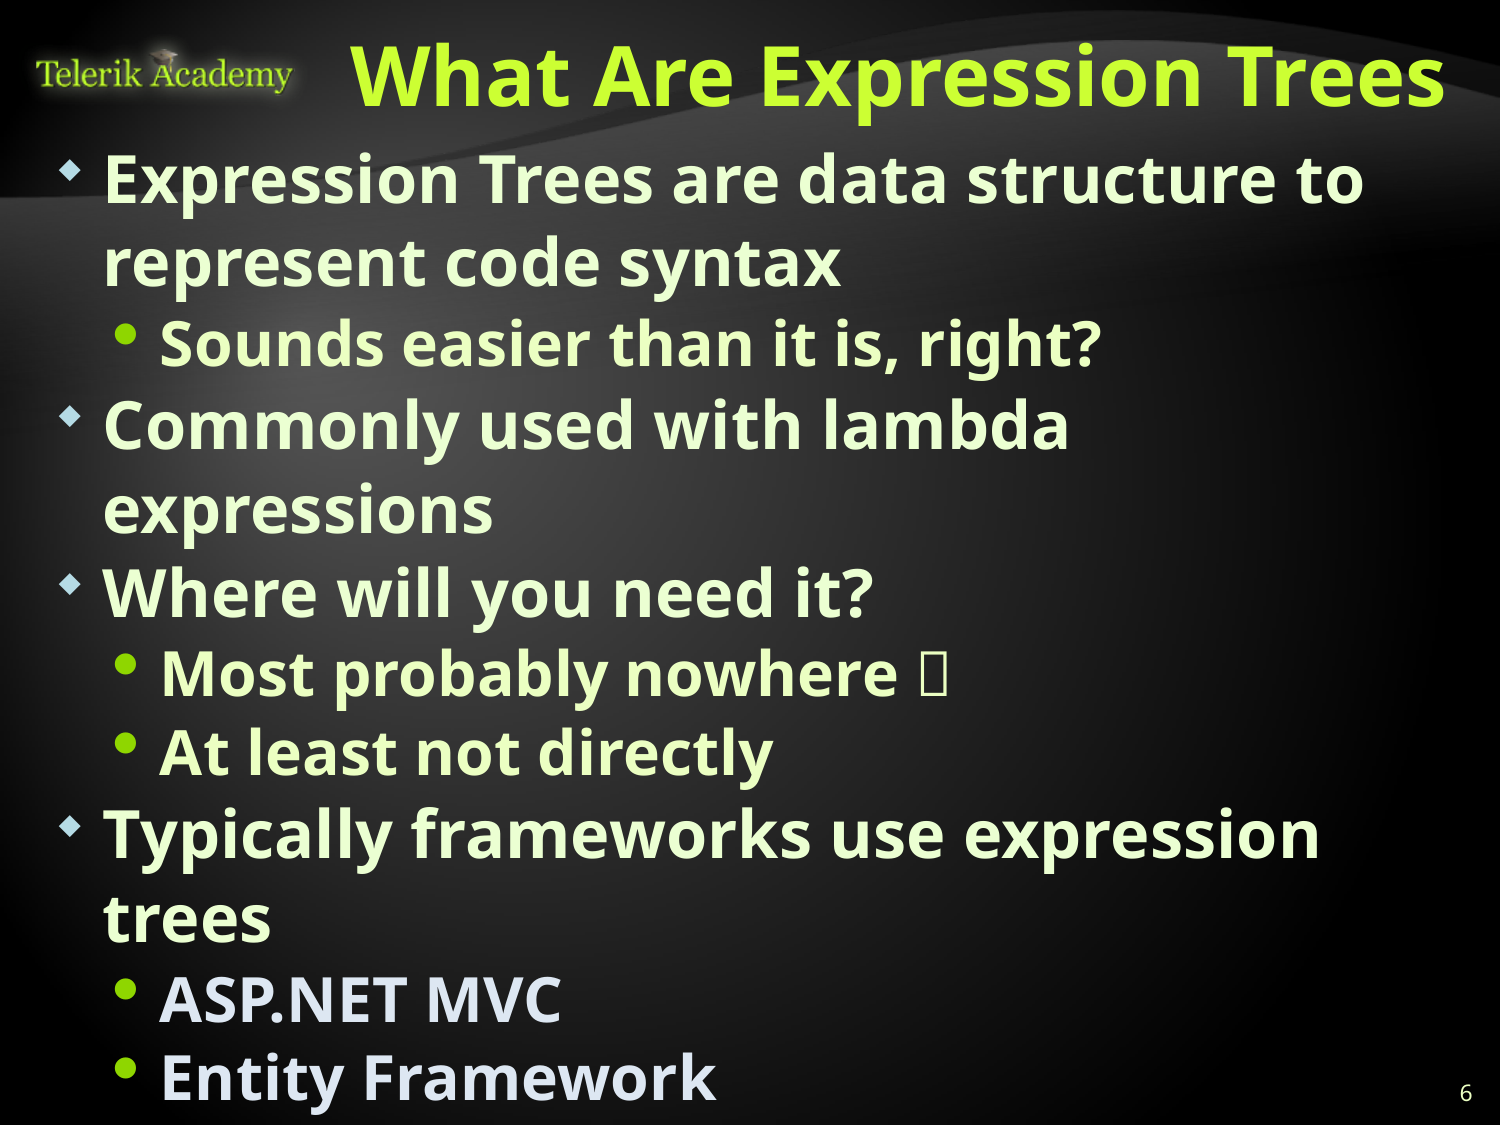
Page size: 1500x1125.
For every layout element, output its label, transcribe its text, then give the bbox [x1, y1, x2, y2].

picture [0, 0, 1500, 1125]
list Expression Trees are data structure to represent code syntax Sounds easier than it is, right? Commonly used with lambda expressions Where will you need it? Most probably nowhere  At least not directly Typically frameworks use expression trees ASP.NET MVC Entity Framework You own custom-never-heard-of-framework  [41, 125, 1467, 1075]
title What Are Expression Trees [300, 12, 1463, 125]
slide_number 6 [1412, 1074, 1488, 1113]
